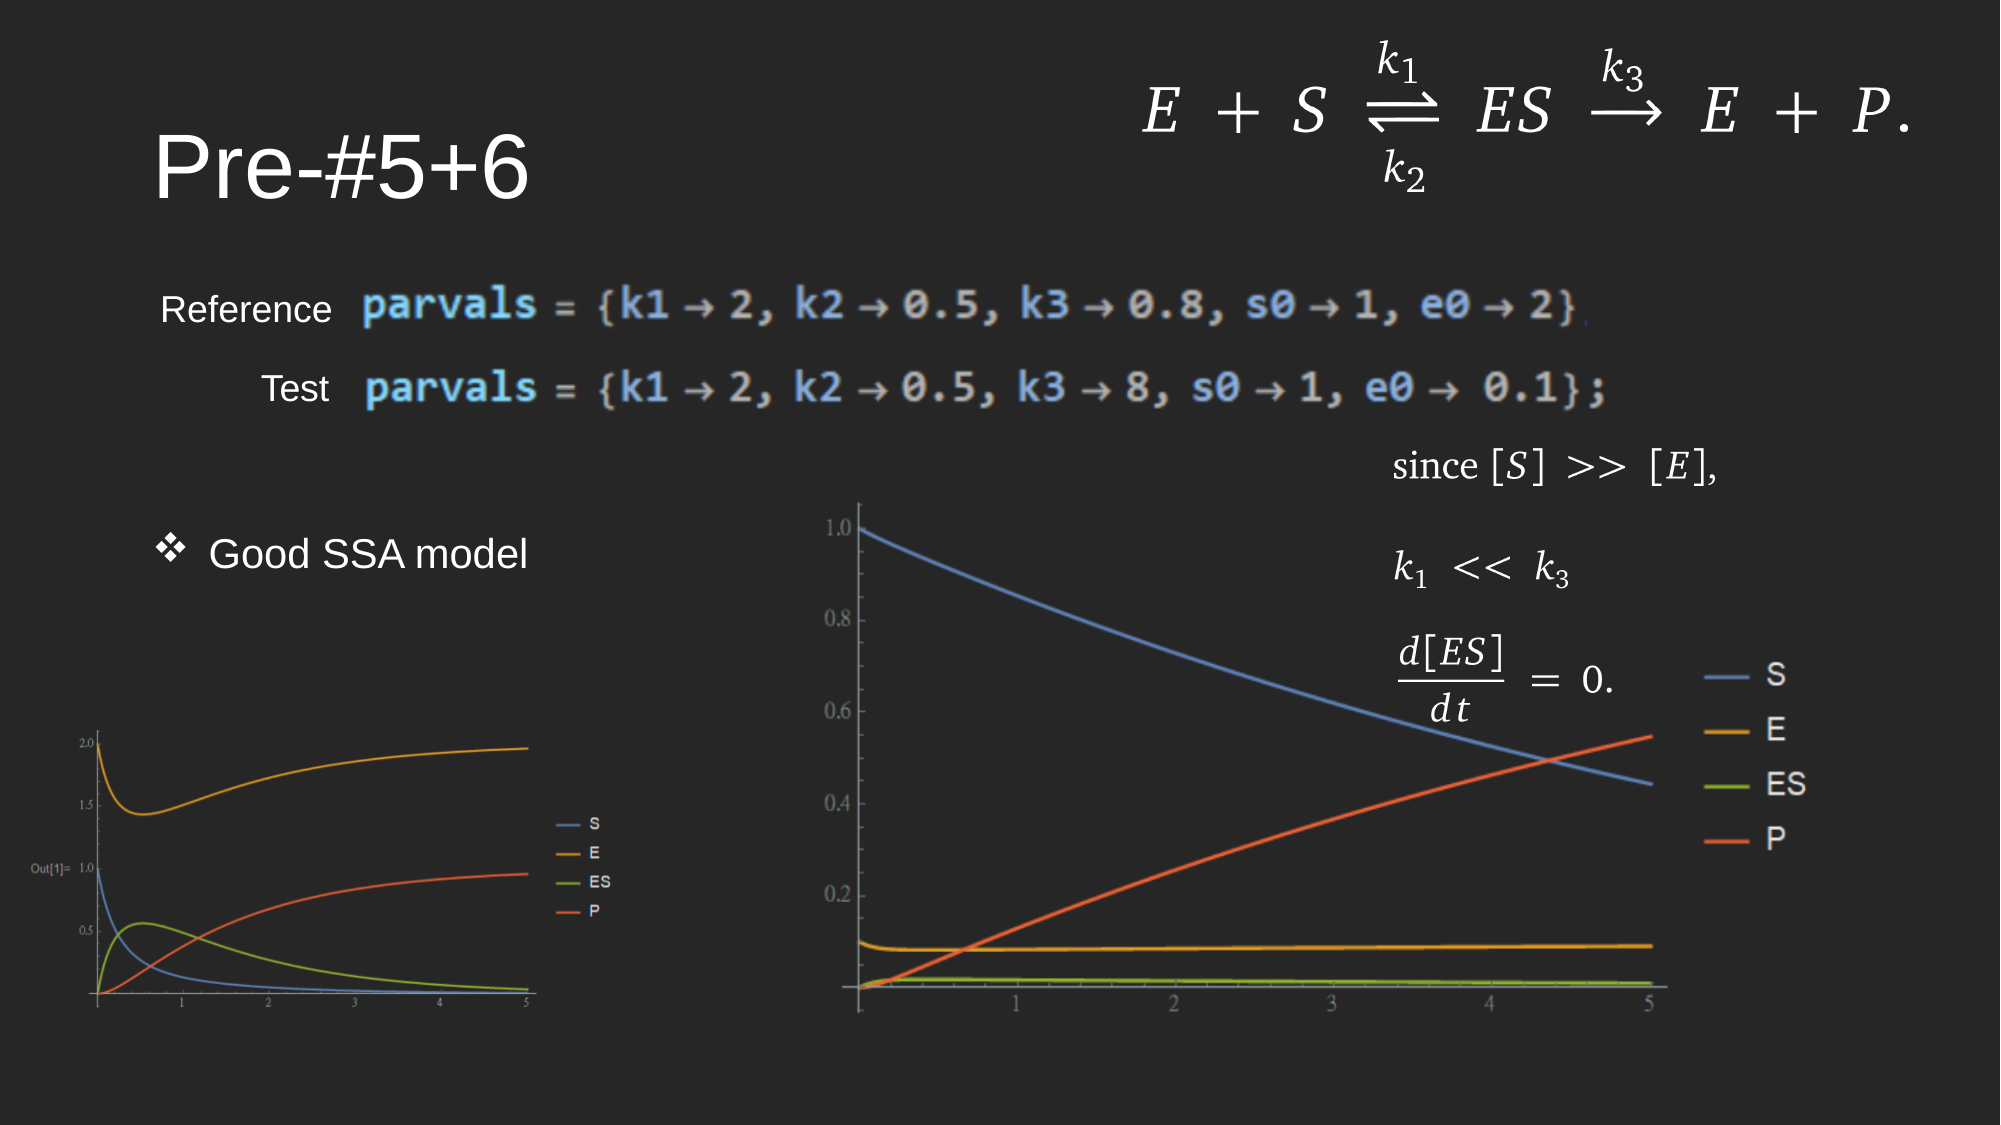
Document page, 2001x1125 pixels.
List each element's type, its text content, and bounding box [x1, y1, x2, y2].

text_box Test [246, 356, 353, 417]
picture [353, 351, 1621, 424]
picture [814, 448, 1827, 1026]
picture [237, 282, 1587, 335]
picture [1142, 40, 1908, 192]
picture [21, 722, 627, 1021]
text_box Good SSA model [137, 519, 646, 585]
title Pre-#5+6 [137, 59, 1863, 278]
text_box Reference [145, 277, 382, 338]
